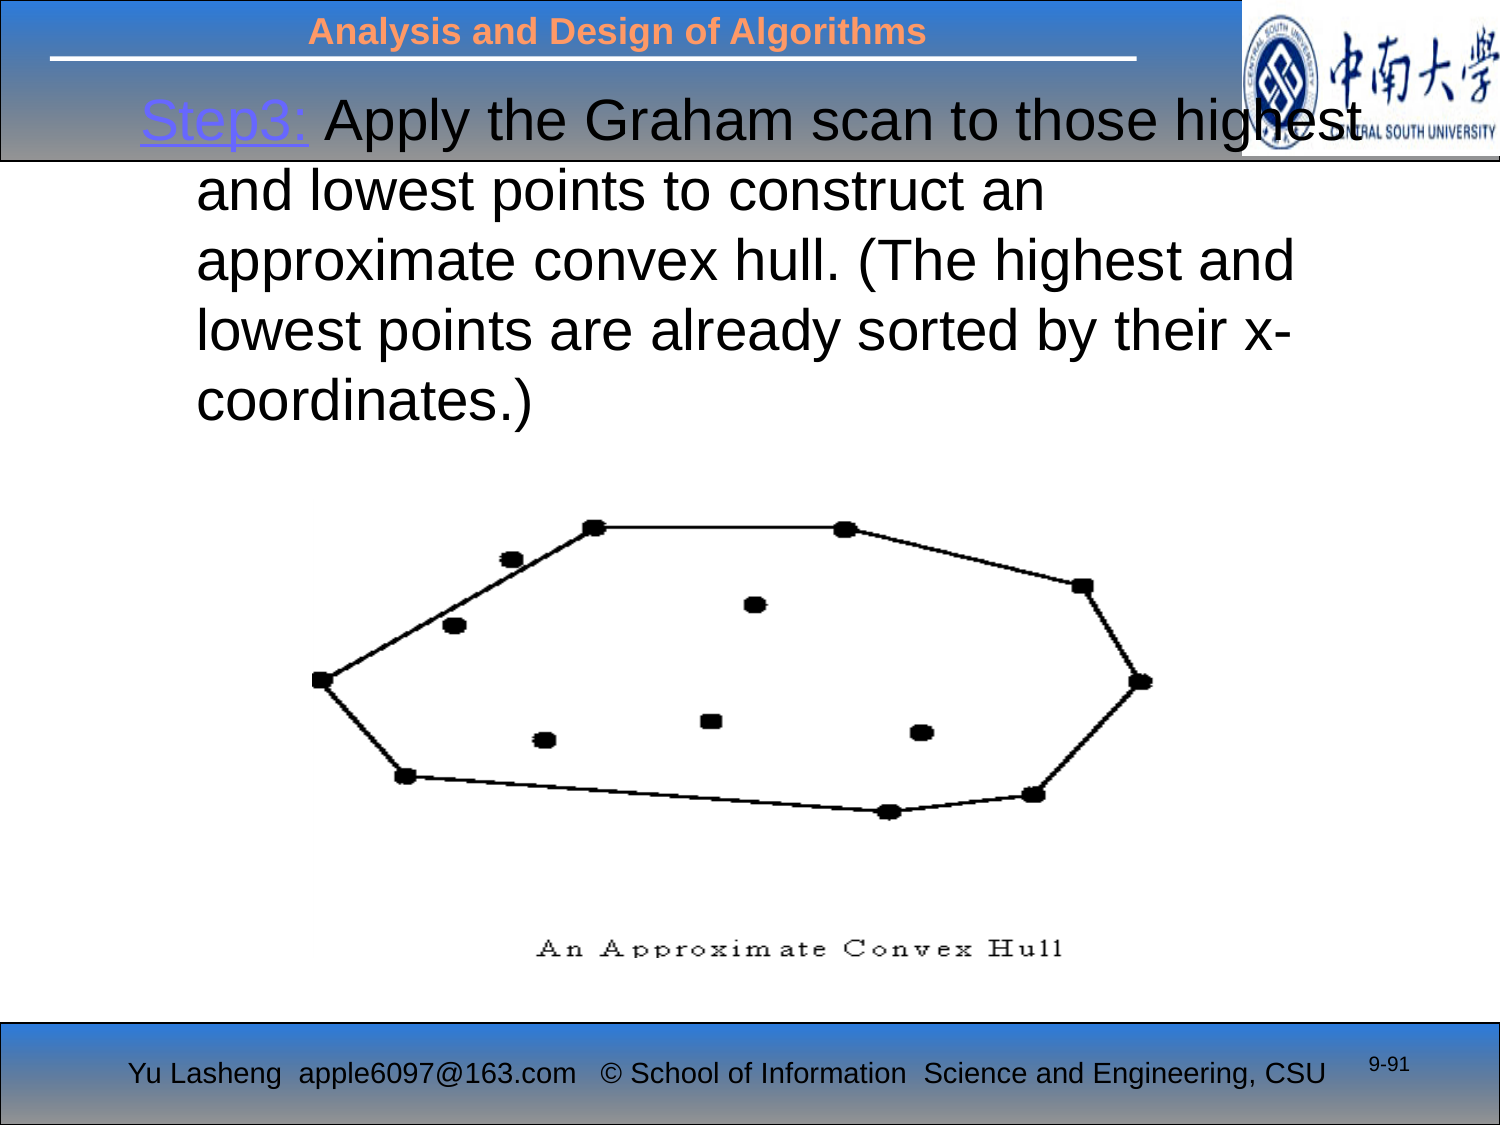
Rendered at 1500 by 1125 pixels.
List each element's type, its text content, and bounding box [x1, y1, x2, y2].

picture [1242, 0, 1500, 156]
list Step3: Apply the Graham scan to those highest and lowest points to construct an approximate convex hull. (The highest and lowest points are already sorted by their x-coordinates.) [124, 74, 1401, 751]
slide_number 9-91 [1293, 1042, 1426, 1118]
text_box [312, 499, 1176, 958]
